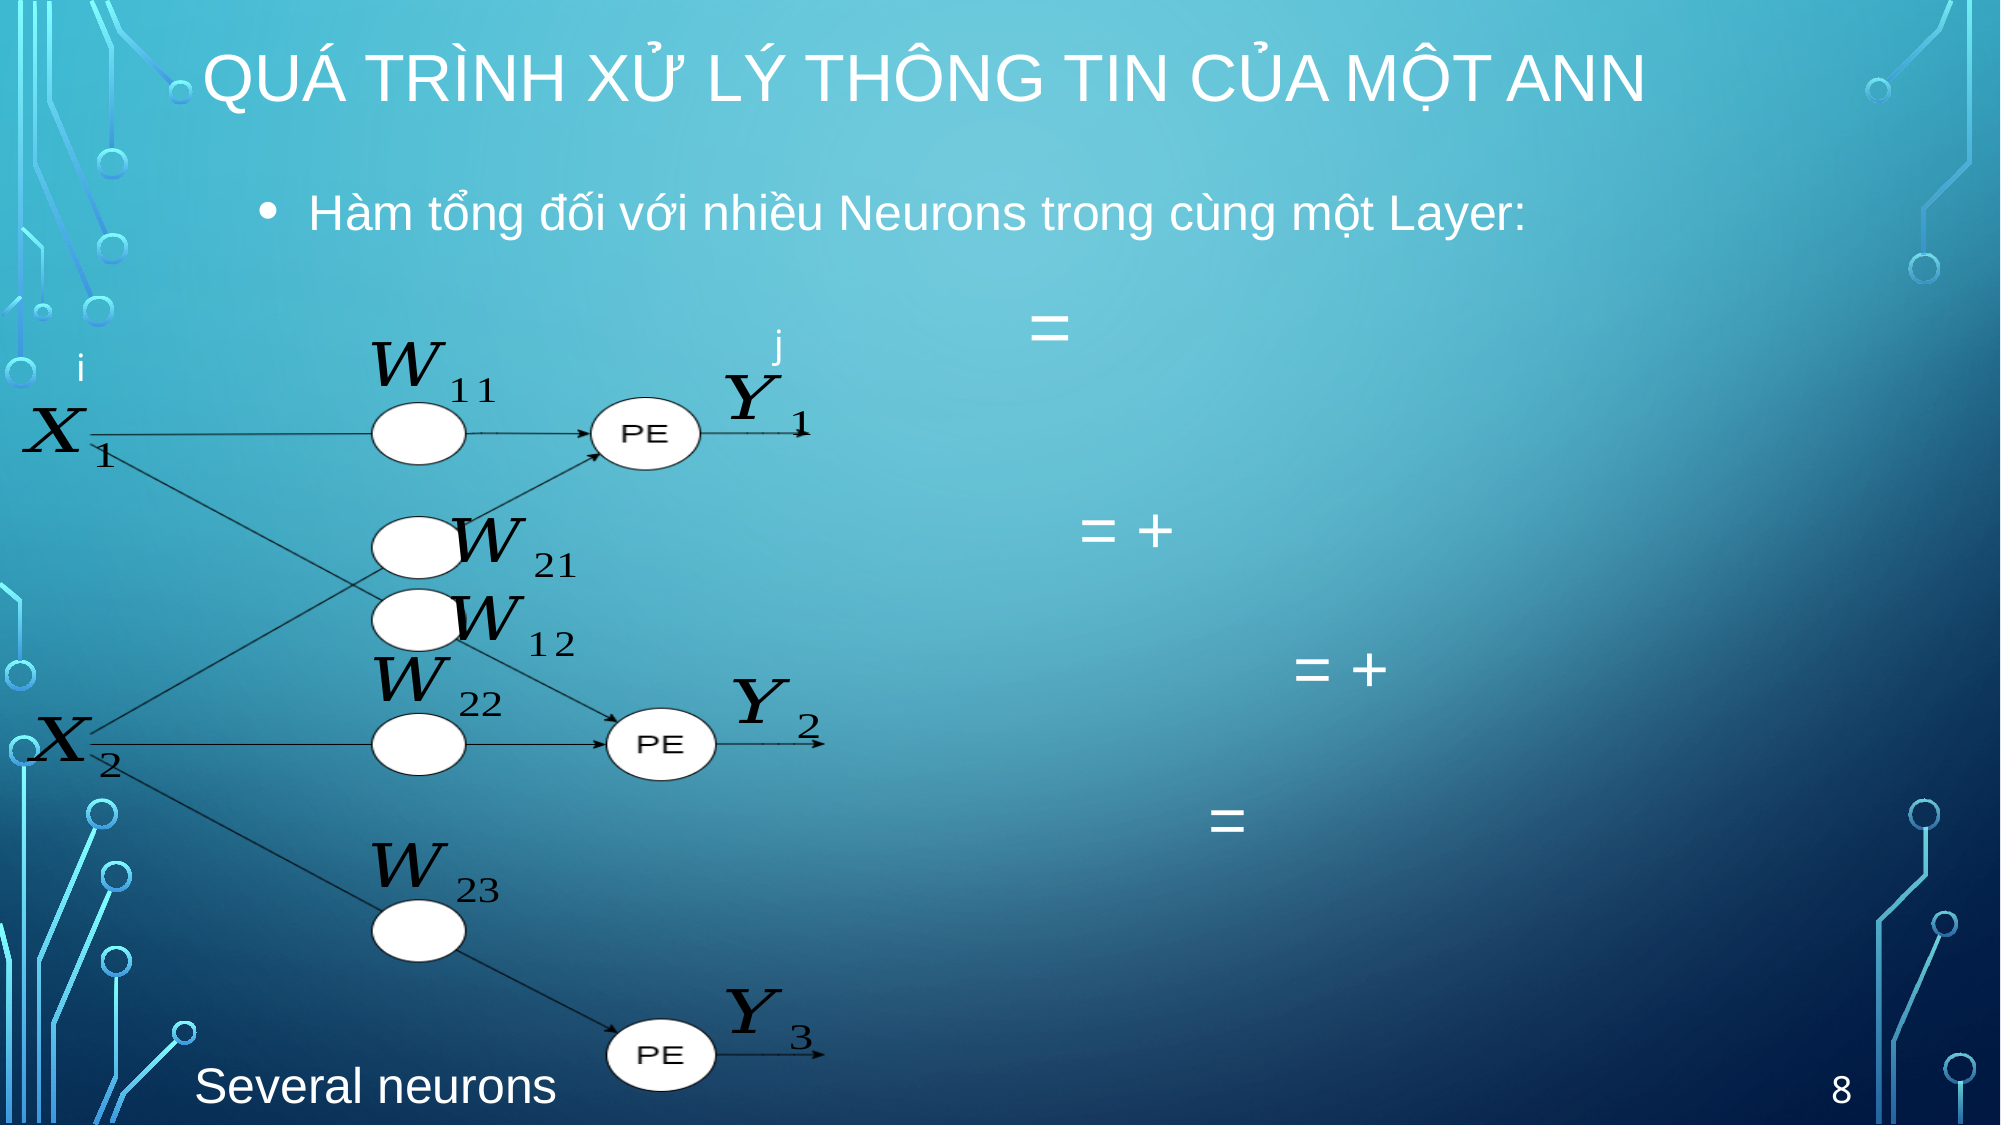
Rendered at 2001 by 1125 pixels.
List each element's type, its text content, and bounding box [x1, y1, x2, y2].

text_box i [61, 336, 124, 397]
text_box Several neurons [179, 1093, 622, 1122]
picture [79, 397, 839, 1093]
slide_number 8 [1741, 1062, 1868, 1122]
text_box j [759, 312, 851, 373]
title Quá trình xử lý thông tin của một ANN [187, 0, 1813, 161]
